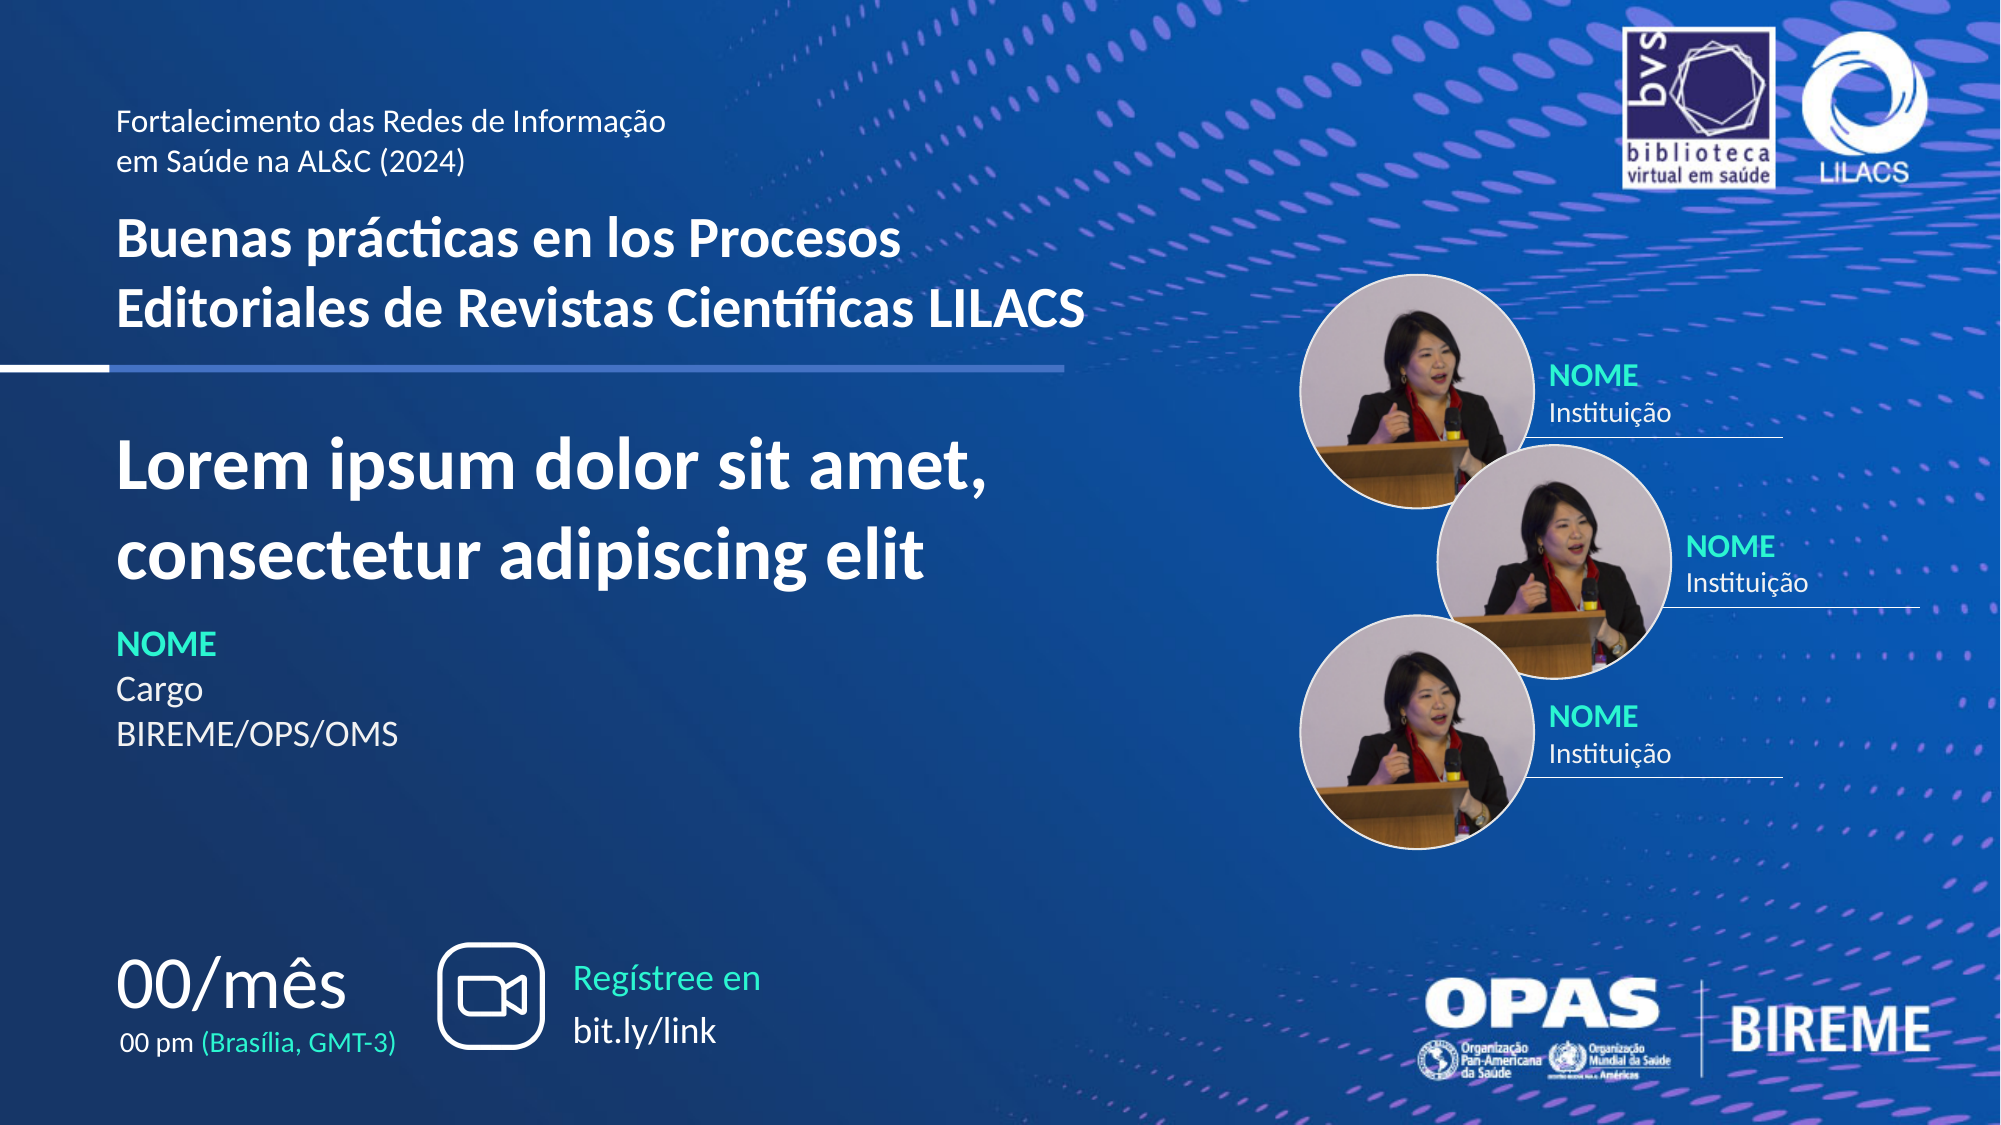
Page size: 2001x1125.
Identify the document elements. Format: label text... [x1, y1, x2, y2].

text_box Fortalecimento das Redes de Informação em Saúde na AL&C (2024) [101, 92, 720, 187]
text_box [1300, 274, 1920, 850]
text_box Regístree en [557, 945, 820, 999]
text_box 00/mês 00 pm (Brasília, GMT-3) [101, 925, 416, 1066]
text_box bit.ly/link [557, 999, 1136, 1059]
picture [0, 0, 2001, 1125]
text_box NOME Cargo BIREME/OPS/OMS [101, 611, 1101, 762]
text_box Buenas prácticas en los Procesos Editoriales de Revistas Científicas LILACS [101, 192, 1149, 417]
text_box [0, 364, 1065, 373]
text_box Lorem ipsum dolor sit amet, consectetur adipiscing elit [101, 417, 1067, 602]
